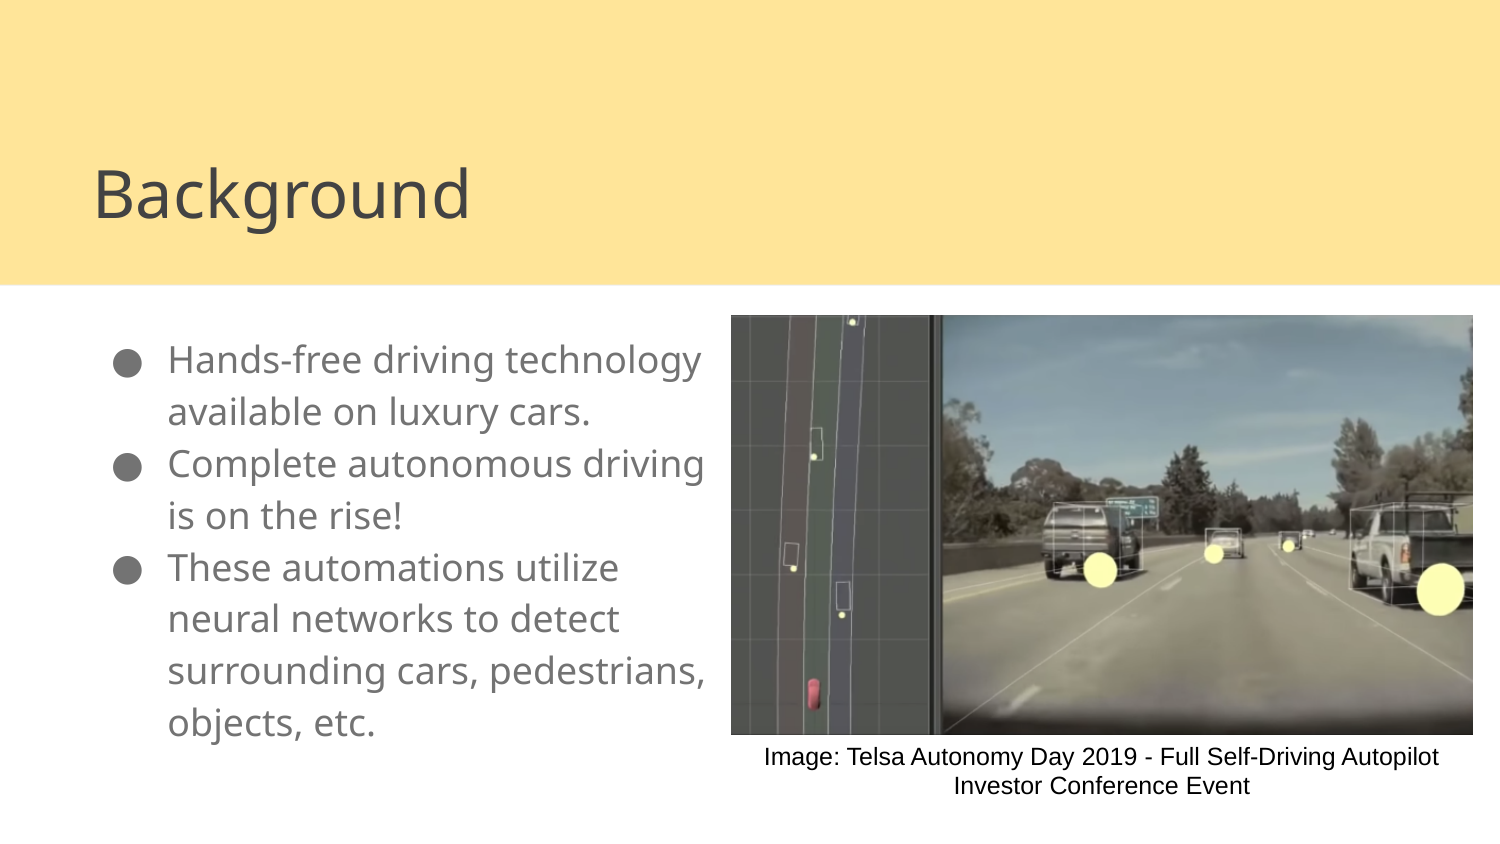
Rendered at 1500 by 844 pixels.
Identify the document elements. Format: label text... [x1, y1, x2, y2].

list Hands-free driving technology available on luxury cars. Complete autonomous driving is on the rise! These automations utilize neural networks to detect surrounding cars, pedestrians, objects, etc. [77, 314, 731, 760]
title Background [77, 121, 1427, 248]
picture [731, 315, 1474, 735]
text_box Image: Telsa Autonomy Day 2019 - Full Self-Driving Autopilot Investor Conference Event [731, 743, 1473, 817]
